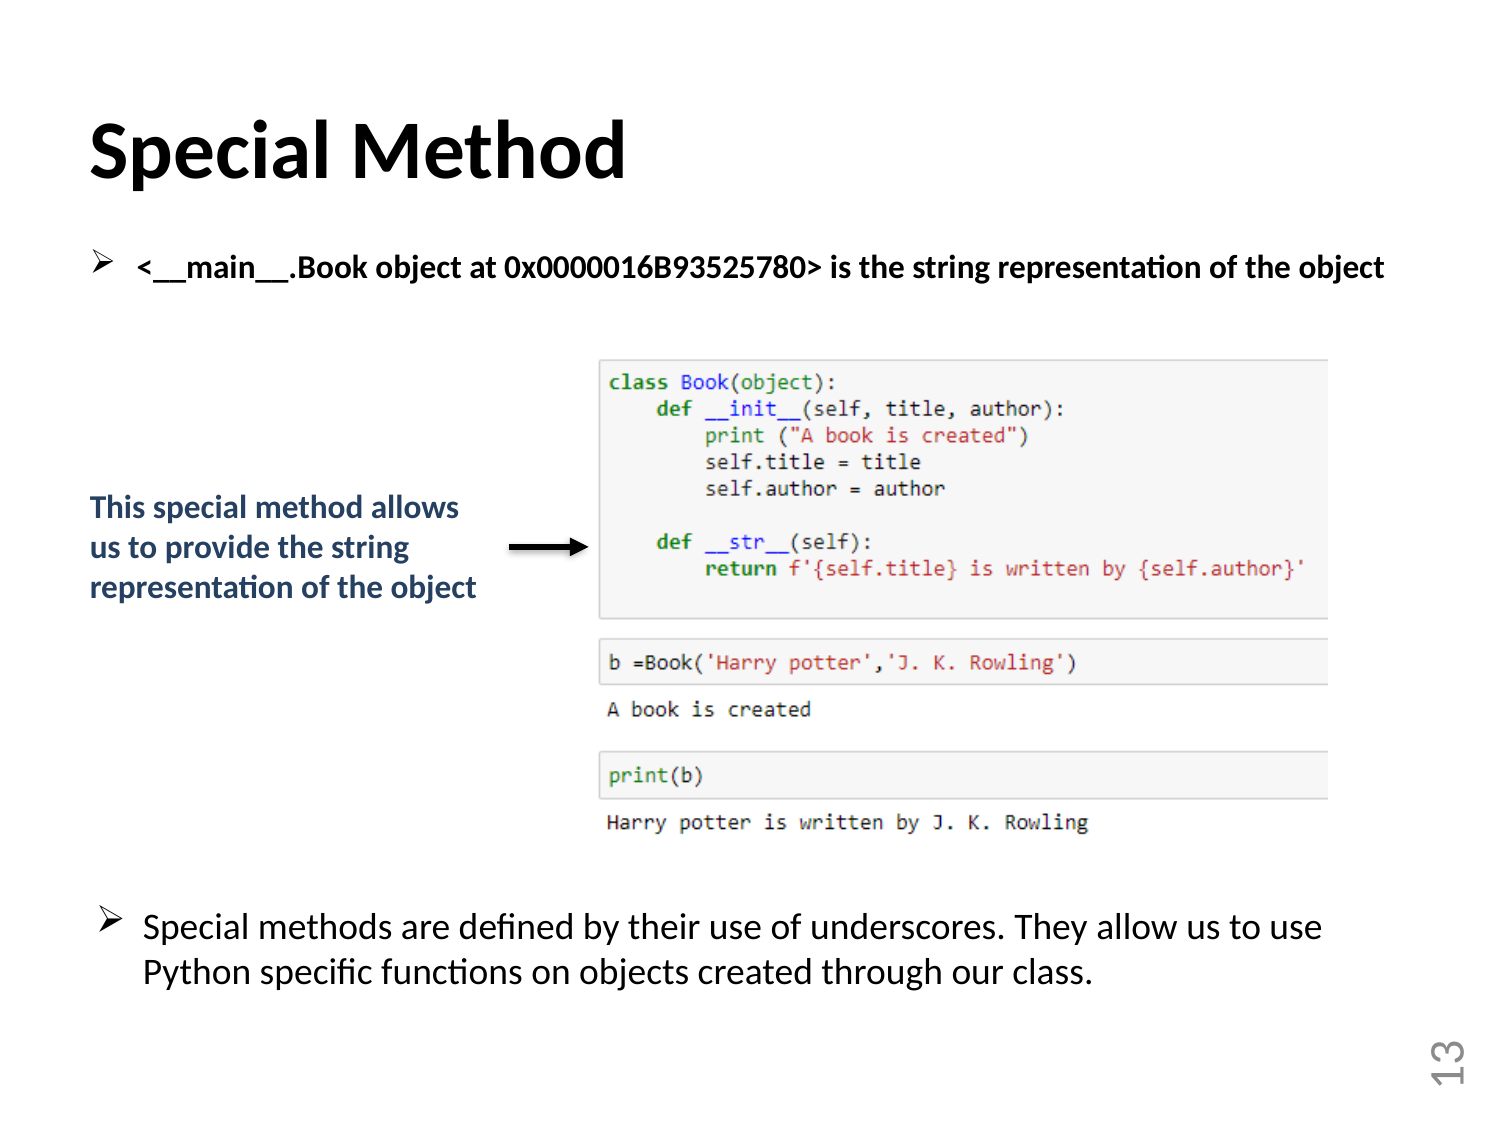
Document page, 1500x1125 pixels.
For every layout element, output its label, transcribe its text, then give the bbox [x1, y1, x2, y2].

text_box Special Method [74, 87, 1438, 203]
picture [588, 344, 1329, 853]
slide_number 13 [1412, 1025, 1475, 1125]
text_box <__main__.Book object at 0x0000016B93525780> is the string representation of the object [75, 238, 1413, 333]
text_box Special methods are defined by their use of underscores. They allow us to use Python specific functions on objects created through our class. [81, 894, 1419, 999]
text_box This special method allows us to provide the string representation of the object [75, 477, 507, 613]
